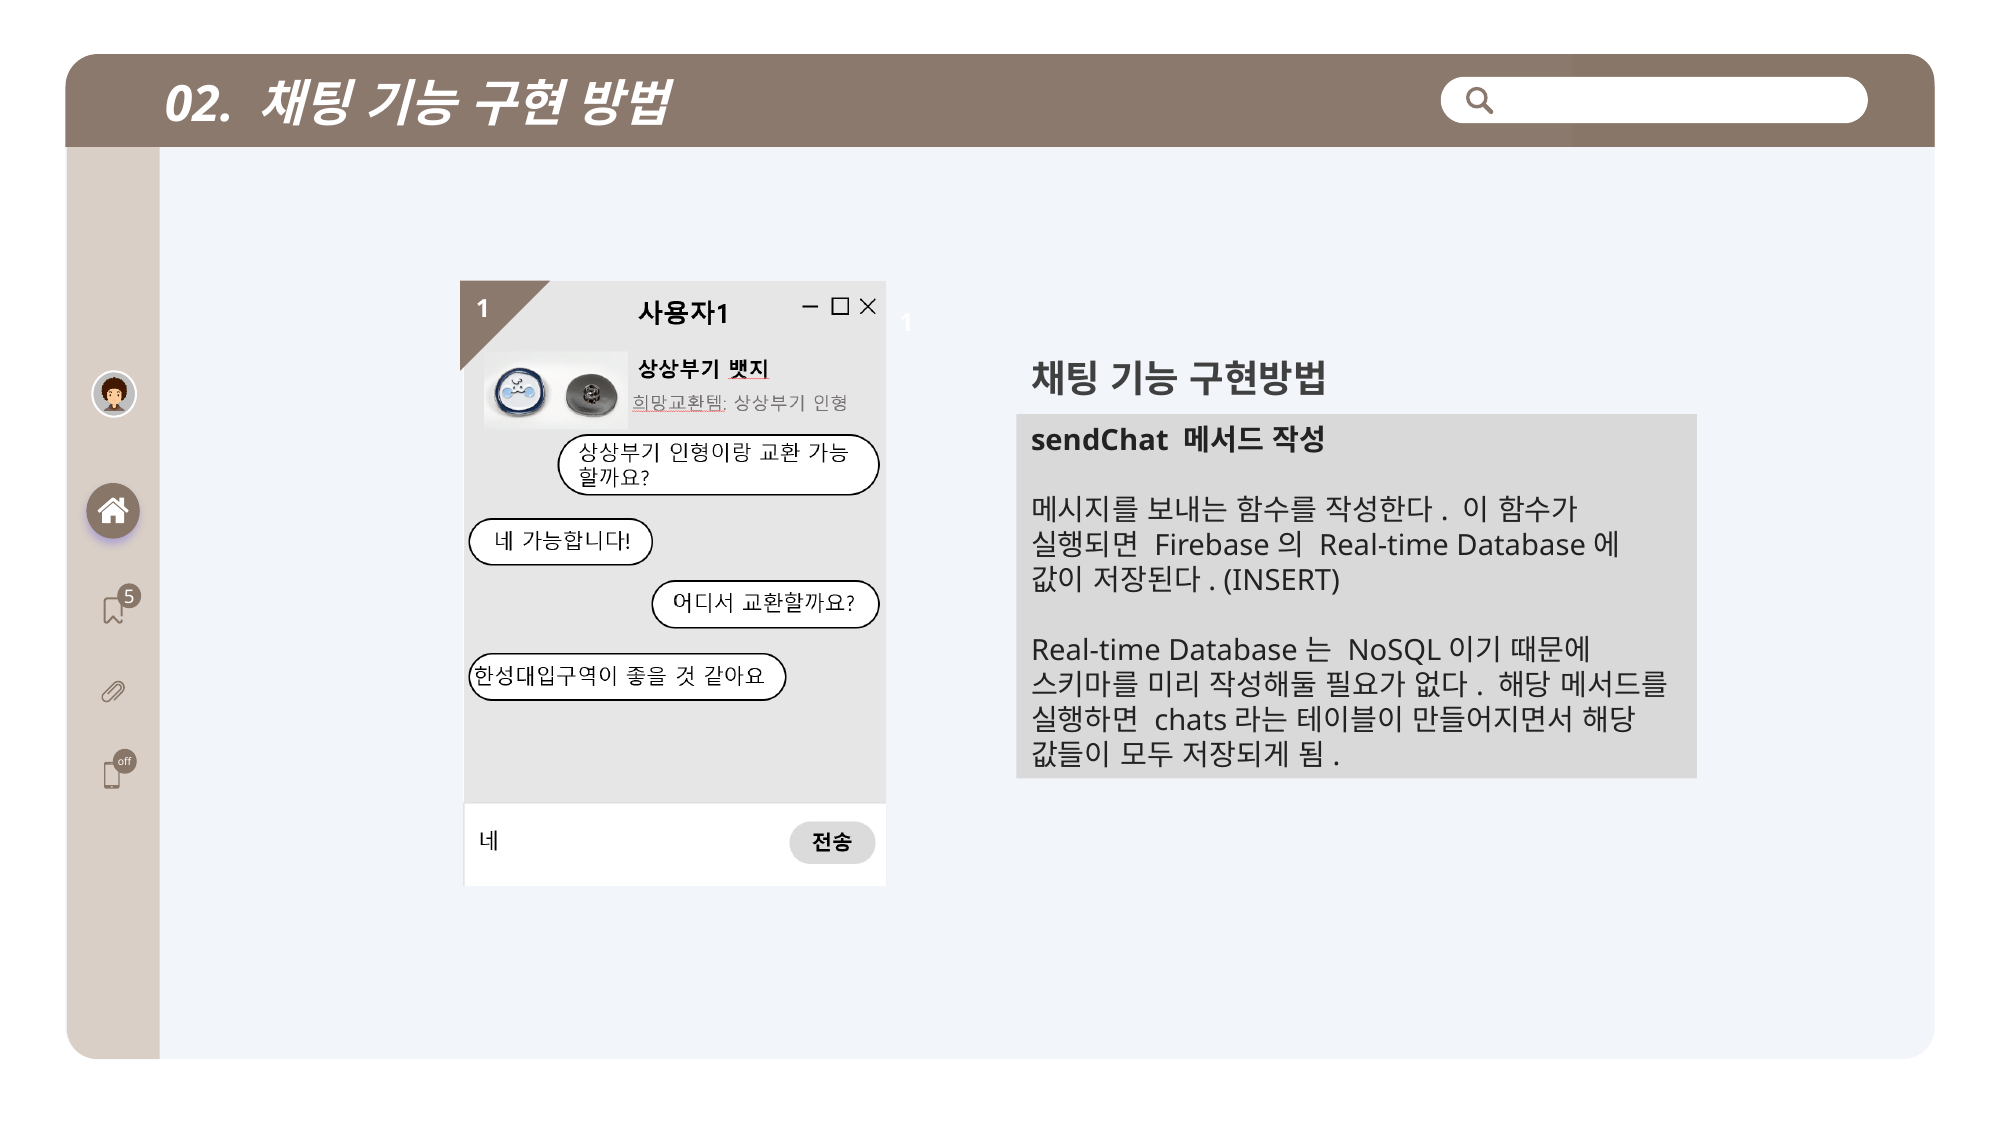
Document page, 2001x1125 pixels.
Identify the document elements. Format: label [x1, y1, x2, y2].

text_box [65, 54, 1935, 1059]
picture [463, 281, 887, 886]
text_box [86, 371, 142, 789]
